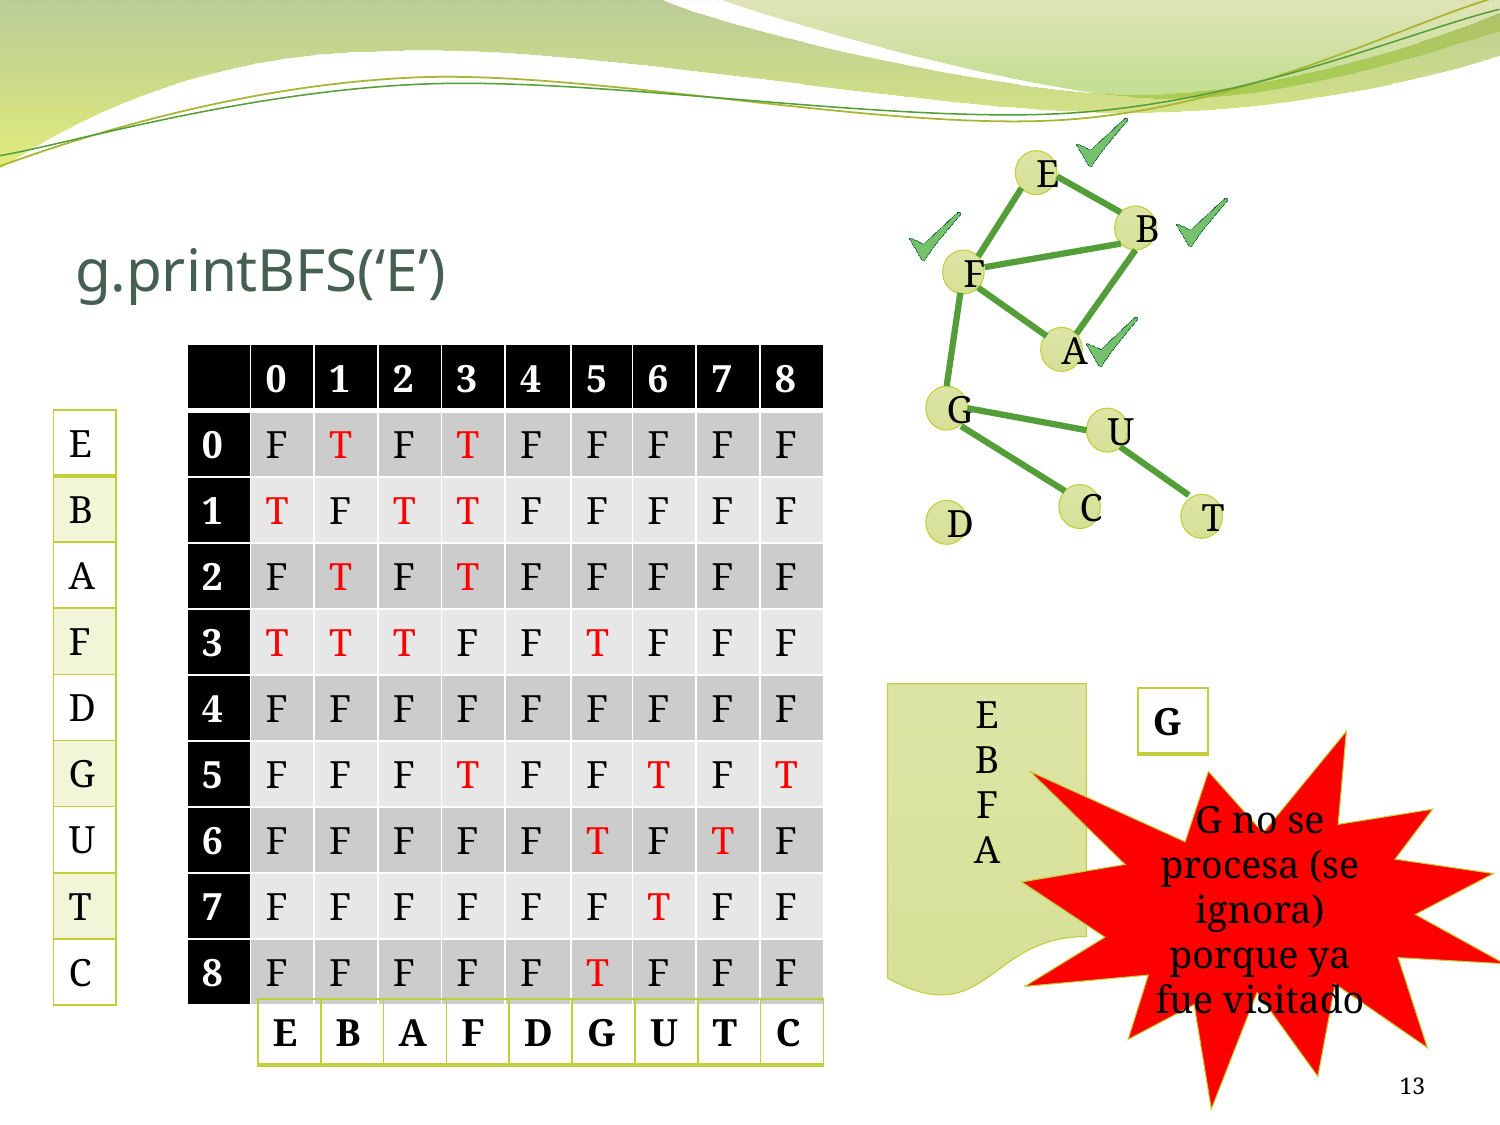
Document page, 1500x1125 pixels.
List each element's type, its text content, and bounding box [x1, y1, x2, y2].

table_cell F [697, 874, 759, 938]
picture [1176, 198, 1228, 247]
table_cell F [633, 940, 695, 998]
table_cell 7 [188, 874, 250, 938]
slide_number 13 [1299, 1042, 1425, 1103]
table_cell F [379, 874, 441, 938]
table_cell F [315, 742, 377, 806]
table_cell A [54, 543, 115, 607]
table_cell F [506, 478, 570, 542]
table_cell F [251, 544, 313, 608]
table_cell T [697, 808, 759, 872]
table_cell F [633, 478, 695, 542]
table_cell 1 [188, 478, 250, 542]
table_cell F [633, 413, 695, 476]
table_cell F [506, 676, 570, 740]
text_box G no se procesa (se ignora) porque ya fue visitado [1020, 729, 1500, 1112]
table_cell T [315, 610, 377, 674]
table_header 5 [572, 345, 632, 408]
table_header E [259, 1000, 320, 1063]
table_cell U [54, 807, 115, 872]
table_cell F [442, 676, 504, 740]
table_cell F [315, 874, 377, 938]
table_cell F [251, 874, 313, 938]
table_cell F [379, 742, 441, 806]
table_cell F [315, 676, 377, 740]
table_cell F [761, 940, 823, 998]
table_header 8 [761, 345, 823, 408]
table_cell F [633, 610, 695, 674]
table_header 2 [379, 345, 441, 408]
table_cell F [379, 413, 441, 476]
table_cell T [315, 544, 377, 608]
table_cell F [697, 413, 759, 476]
table_cell F [251, 940, 313, 1004]
table_cell T [572, 610, 632, 674]
table_cell F [442, 940, 504, 998]
table_cell D [54, 675, 115, 740]
table_cell F [572, 478, 632, 542]
table_cell F [697, 478, 759, 542]
table_cell F [697, 940, 759, 998]
table_cell B [54, 478, 115, 541]
table_cell T [761, 742, 823, 806]
table_cell F [315, 808, 377, 872]
table_cell F [572, 874, 632, 938]
table_cell F [251, 676, 313, 740]
table_cell T [379, 478, 441, 542]
table_cell F [442, 808, 504, 872]
table_cell F [697, 676, 759, 740]
table_cell 0 [188, 413, 250, 476]
table_cell F [442, 874, 504, 938]
table_cell T [315, 413, 377, 476]
table_cell F [506, 544, 570, 608]
table_cell 8 [188, 940, 250, 1004]
table_cell T [251, 610, 313, 674]
picture [1086, 317, 1138, 367]
table_cell F [315, 940, 377, 998]
table_cell F [761, 676, 823, 740]
table_header G [1139, 689, 1207, 752]
table_cell 2 [188, 544, 250, 608]
table_cell F [633, 808, 695, 872]
table_cell F [633, 544, 695, 608]
table_cell F [697, 742, 759, 806]
table_cell F [315, 478, 377, 542]
table_cell F [506, 413, 570, 476]
table_cell F [506, 610, 570, 674]
table_header T [699, 1000, 760, 1063]
table_cell T [251, 478, 313, 542]
table_cell F [506, 808, 570, 872]
table_cell F [379, 676, 441, 740]
table_header U [636, 1000, 697, 1063]
table_cell T [442, 413, 504, 476]
table_cell F [54, 609, 115, 674]
table_cell T [442, 478, 504, 542]
table_cell F [572, 676, 632, 740]
table_header E [54, 411, 115, 474]
table_cell T [379, 610, 441, 674]
table_cell T [442, 544, 504, 608]
table_header [188, 345, 250, 408]
text_box E B F A [887, 683, 1087, 996]
table_cell T [572, 808, 632, 872]
table_cell F [761, 544, 823, 608]
title g.printBFS(‘E’) [75, 115, 1425, 303]
table_header 7 [697, 345, 759, 408]
table_cell T [633, 874, 695, 938]
table_cell 5 [188, 742, 250, 806]
table_cell F [506, 874, 570, 938]
table_cell T [442, 742, 504, 806]
table_cell F [379, 808, 441, 872]
table_cell F [572, 413, 632, 476]
table_cell 3 [188, 610, 250, 674]
table_header B [322, 1000, 383, 1063]
table_cell F [442, 610, 504, 674]
table_cell F [379, 940, 441, 998]
table_header 6 [633, 345, 695, 408]
table_cell F [761, 874, 823, 938]
table_cell F [572, 742, 632, 806]
table_cell G [54, 741, 115, 806]
table_cell F [761, 413, 823, 476]
table_cell F [572, 544, 632, 608]
table_cell T [633, 742, 695, 806]
table_header 0 [251, 345, 313, 408]
table_cell T [54, 874, 115, 938]
table_cell F [697, 610, 759, 674]
table_header 4 [506, 345, 570, 408]
table_cell C [54, 940, 115, 1004]
table_header D [510, 1000, 571, 1063]
table_cell F [697, 544, 759, 608]
picture [909, 212, 961, 261]
table_header F [447, 1000, 508, 1063]
picture [1076, 118, 1128, 167]
table_header A [384, 1000, 446, 1063]
table_cell F [251, 808, 313, 872]
table_cell F [506, 742, 570, 806]
table_cell F [379, 544, 441, 608]
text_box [925, 150, 1223, 545]
table_cell F [761, 610, 823, 674]
table_header G [573, 1000, 634, 1063]
table_cell 6 [188, 808, 250, 872]
table_header 1 [315, 345, 377, 408]
table_cell F [761, 478, 823, 542]
table_cell F [506, 940, 570, 998]
table_cell 4 [188, 676, 250, 740]
table_header C [761, 1000, 823, 1063]
table_cell F [633, 676, 695, 740]
table_cell F [251, 413, 313, 476]
table_header 3 [442, 345, 504, 408]
table_cell F [251, 742, 313, 806]
table_cell T [572, 940, 632, 998]
table_cell F [761, 808, 823, 872]
